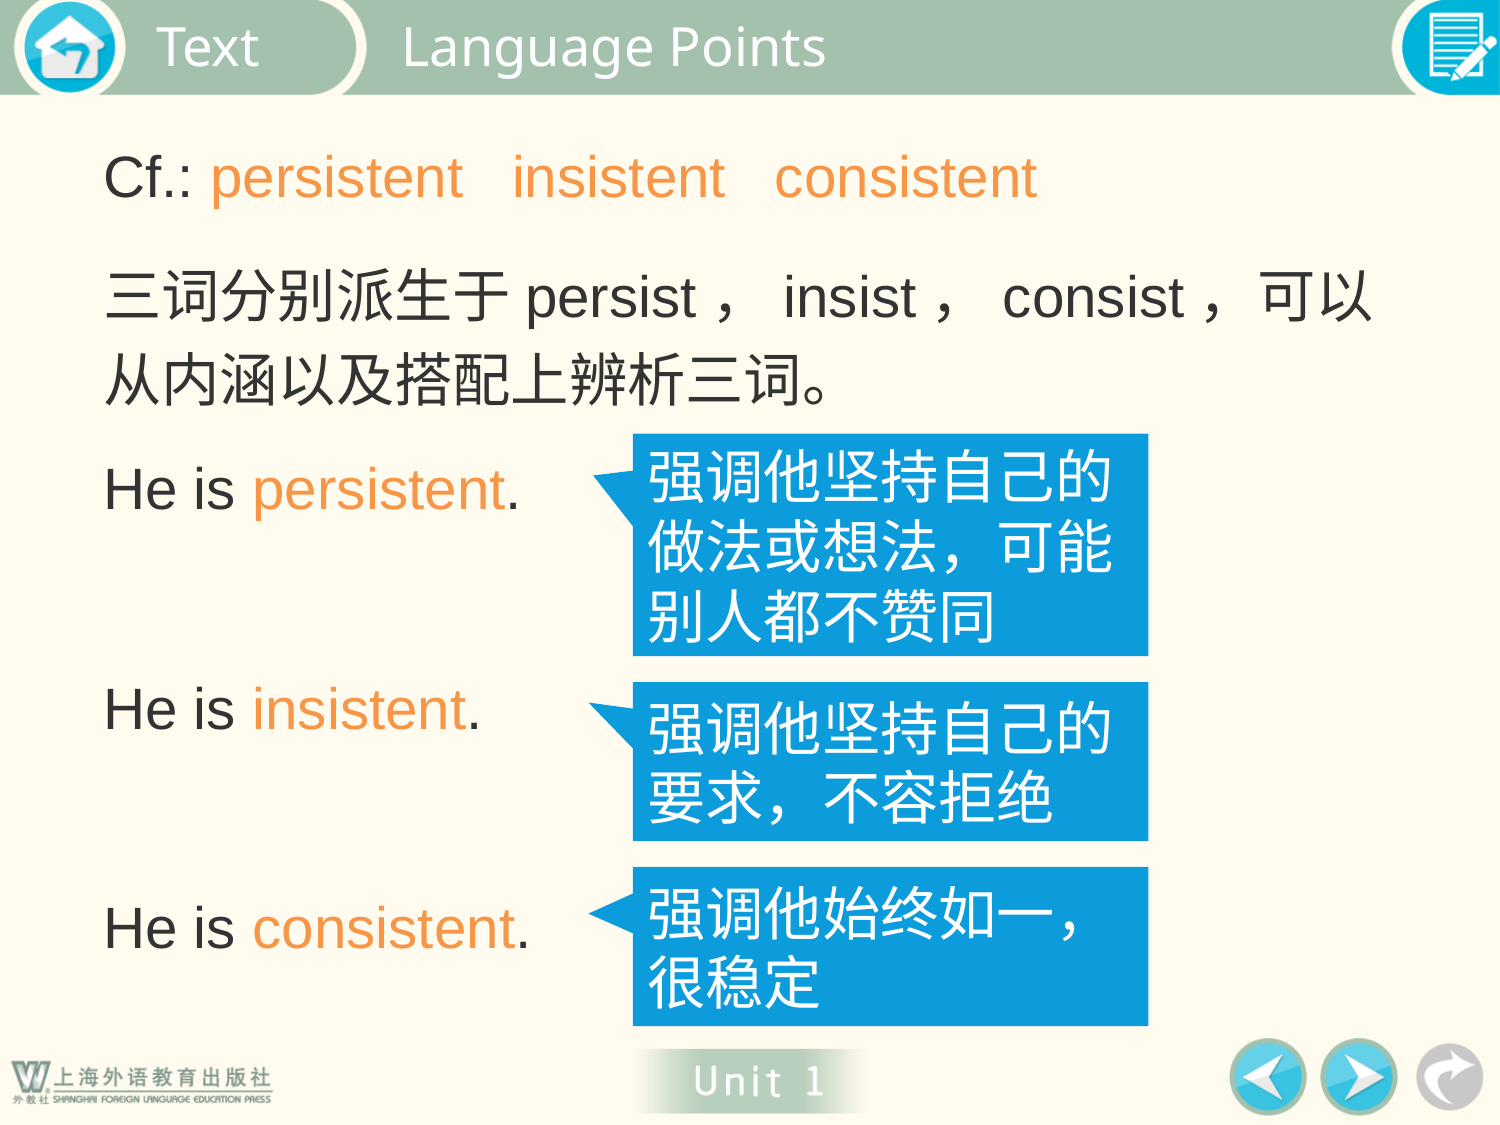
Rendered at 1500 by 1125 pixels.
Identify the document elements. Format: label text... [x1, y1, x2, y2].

text_box [0, 100, 1500, 1022]
picture [0, 0, 1500, 100]
text_box 强调他始终如一，很稳定 [630, 1022, 1151, 1029]
text_box Language Points [386, 4, 1289, 85]
picture [0, 1022, 1500, 1125]
